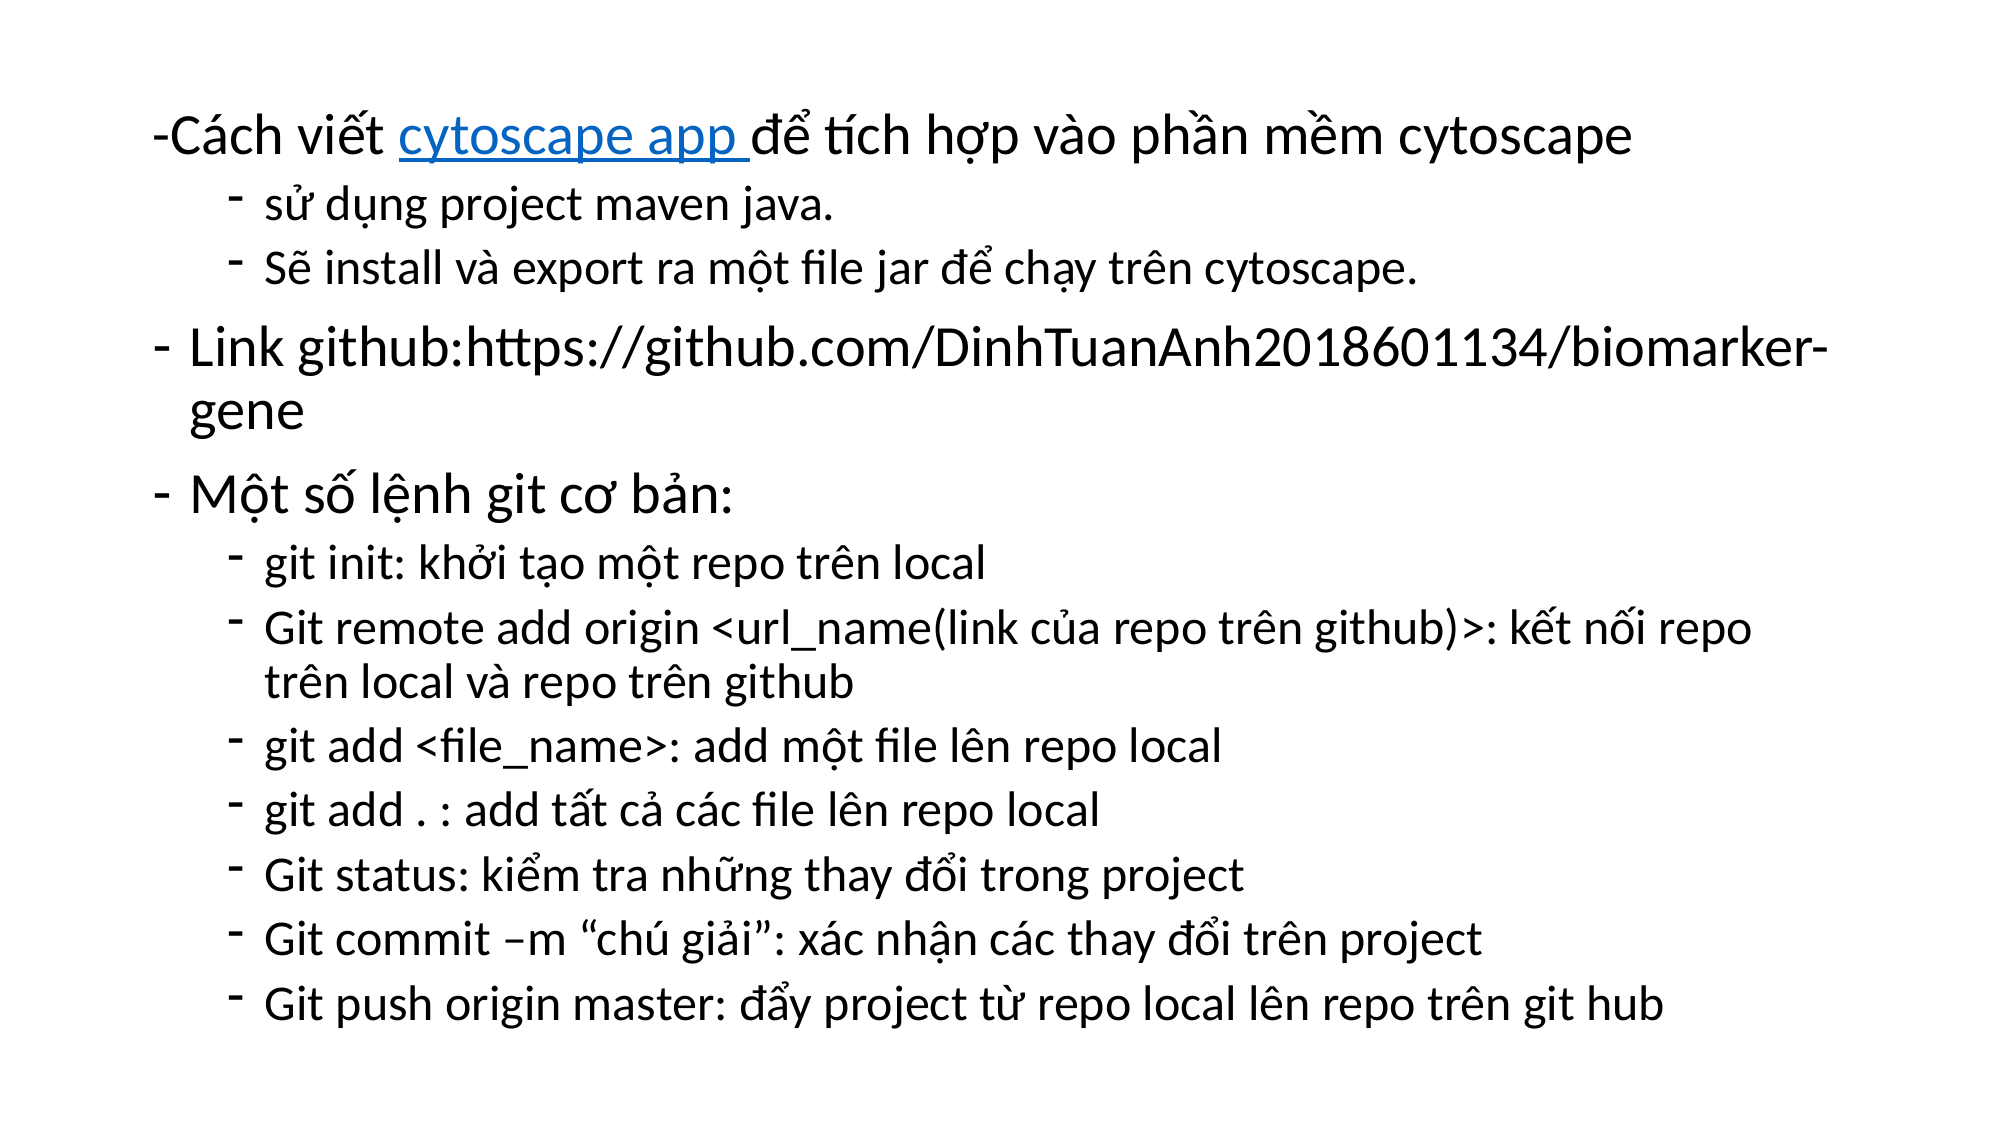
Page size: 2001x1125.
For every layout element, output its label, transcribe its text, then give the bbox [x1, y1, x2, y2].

list -Cách viết cytoscape app để tích hợp vào phần mềm cytoscape sử dụng project maven java. Sẽ install và export ra một file jar để chạy trên cytoscape. Link github:https://github.com/DinhTuanAnh2018601134/biomarker-gene Một số lệnh git cơ bản: git init: khởi tạo một repo trên local Git remote add origin <url_name(link của repo trên github)>: kết nối repo trên local và repo trên github git add <file_name>: add một file lên repo local git add . : add tất cả các file lên repo local Git status: kiểm tra những thay đổi trong project Git commit –m “chú giải”: xác nhận các thay đổi trên project Git push origin master: đẩy project từ repo local lên repo trên git hub [137, 96, 1863, 1048]
